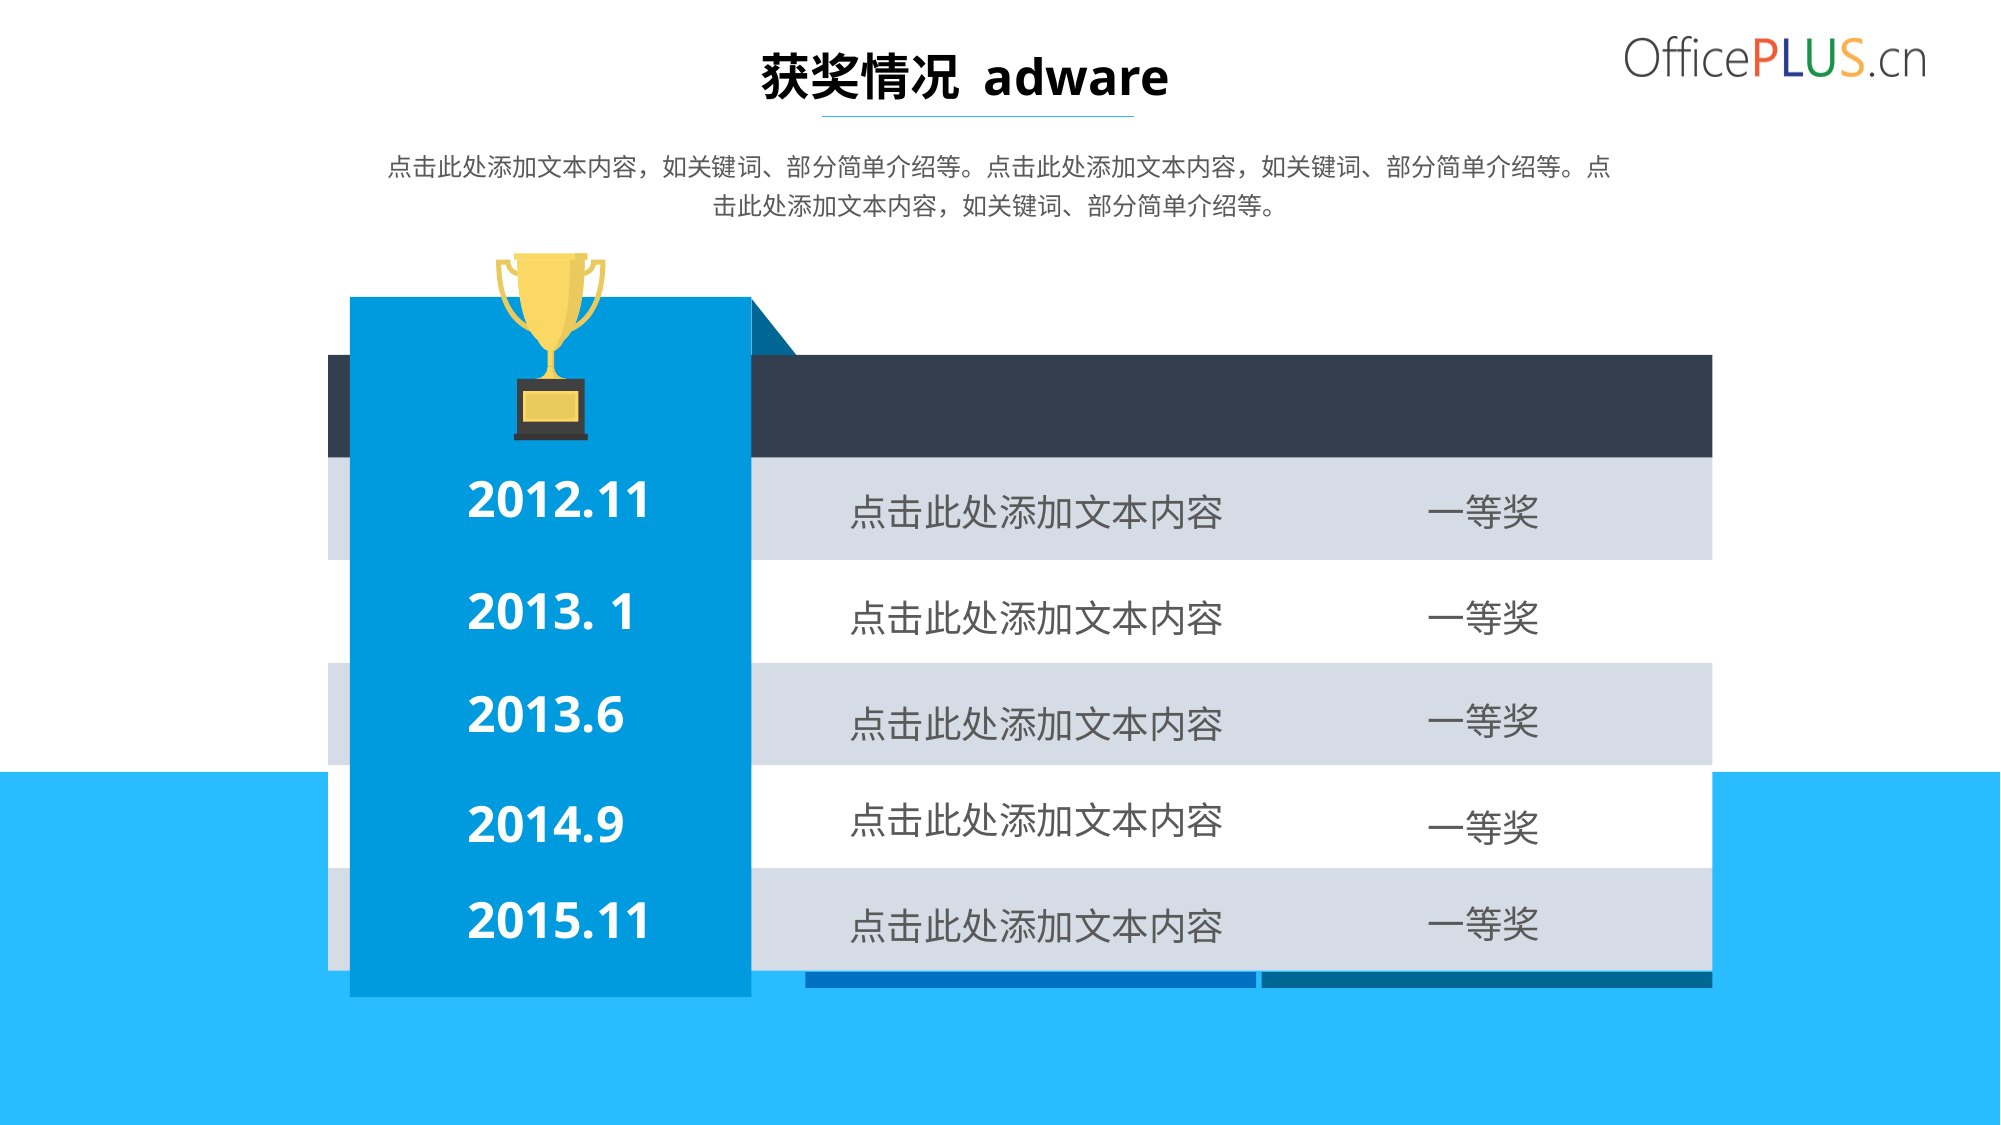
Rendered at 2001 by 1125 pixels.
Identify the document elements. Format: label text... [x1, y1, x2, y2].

text_box [1261, 971, 1713, 989]
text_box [349, 296, 797, 997]
list 获奖情况 adware [745, 44, 1203, 118]
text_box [328, 354, 349, 971]
text_box [804, 971, 1257, 989]
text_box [797, 354, 1713, 971]
text_box 点击此处添加文本内容，如关键词、部分简单介绍等。点击此处添加文本内容，如关键词、部分简单介绍等。点击此处添加文本内容，如关键词、部分简单介绍等。 [361, 135, 1639, 229]
picture [1624, 36, 1925, 77]
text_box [496, 253, 606, 440]
